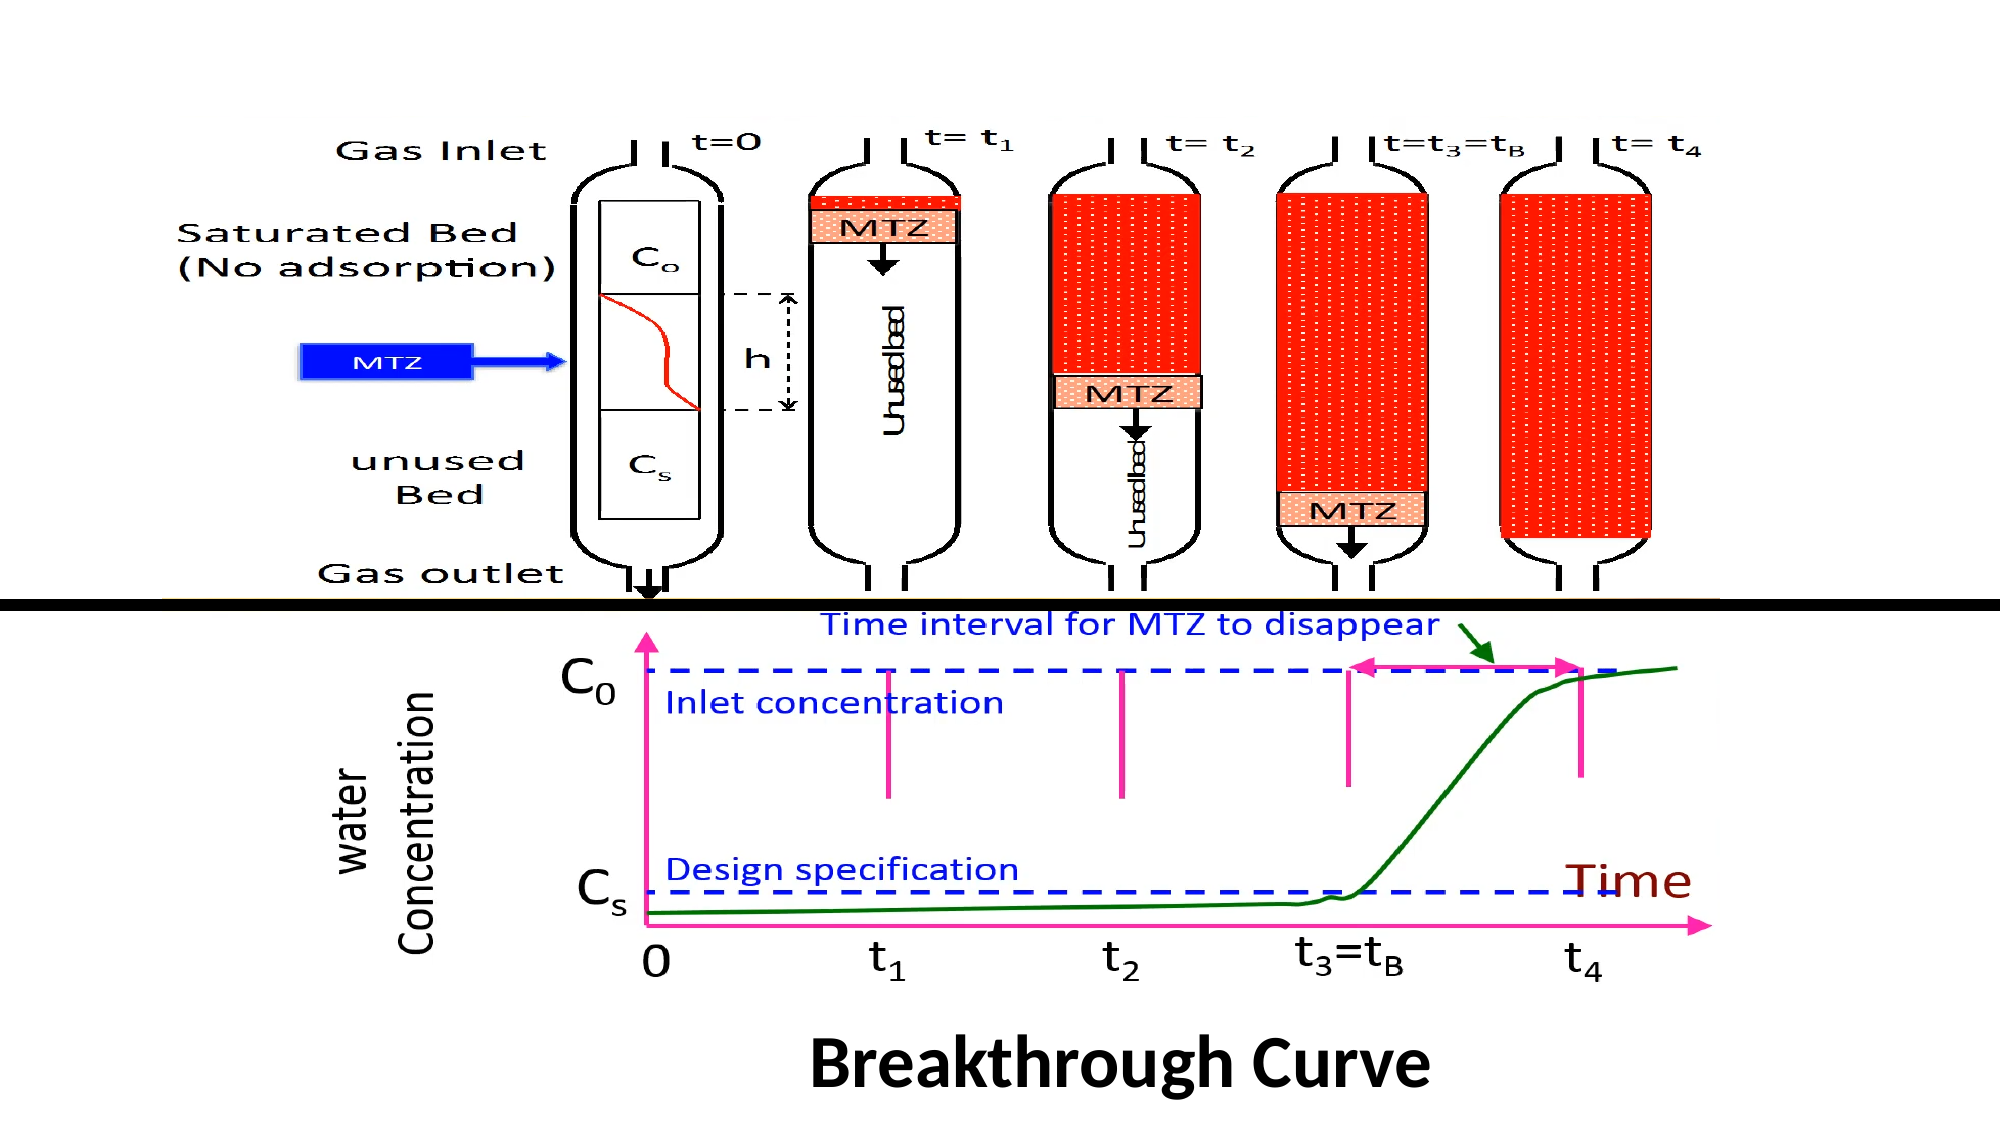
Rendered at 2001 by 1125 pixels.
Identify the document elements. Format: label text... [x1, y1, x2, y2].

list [162, 116, 1720, 604]
text_box Breakthrough Curve [794, 1005, 1459, 1110]
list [162, 606, 1720, 985]
